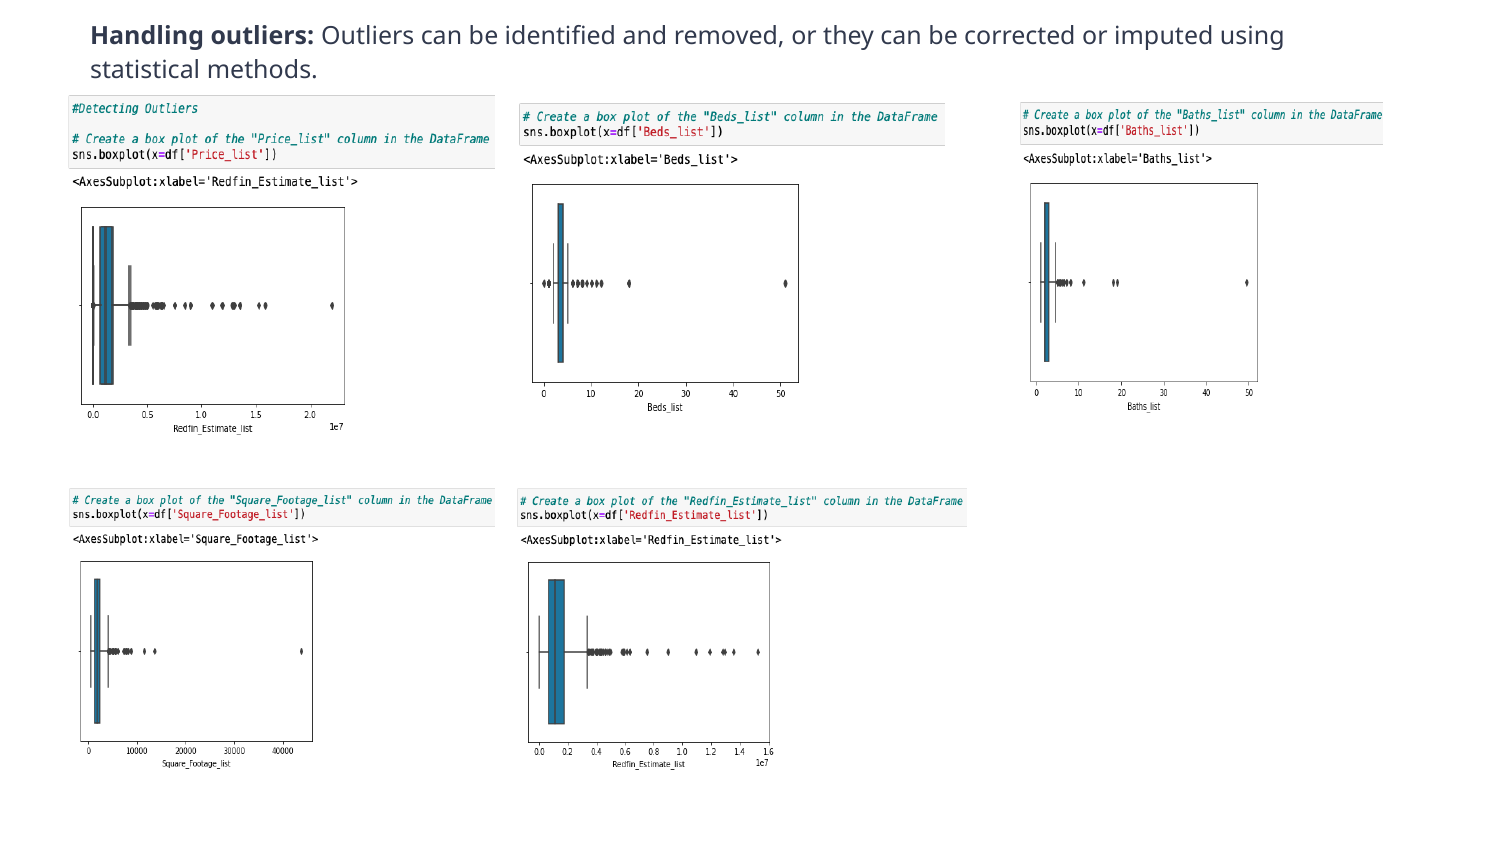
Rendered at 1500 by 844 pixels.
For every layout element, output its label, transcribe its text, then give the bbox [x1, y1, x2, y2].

text_box Handling outliers: Outliers can be identified and removed, or they can be corrected or imputed using statistical methods. [0, 0, 1383, 99]
picture [1016, 95, 1383, 424]
picture [515, 95, 946, 424]
picture [64, 483, 495, 782]
picture [64, 95, 495, 444]
picture [515, 483, 967, 782]
